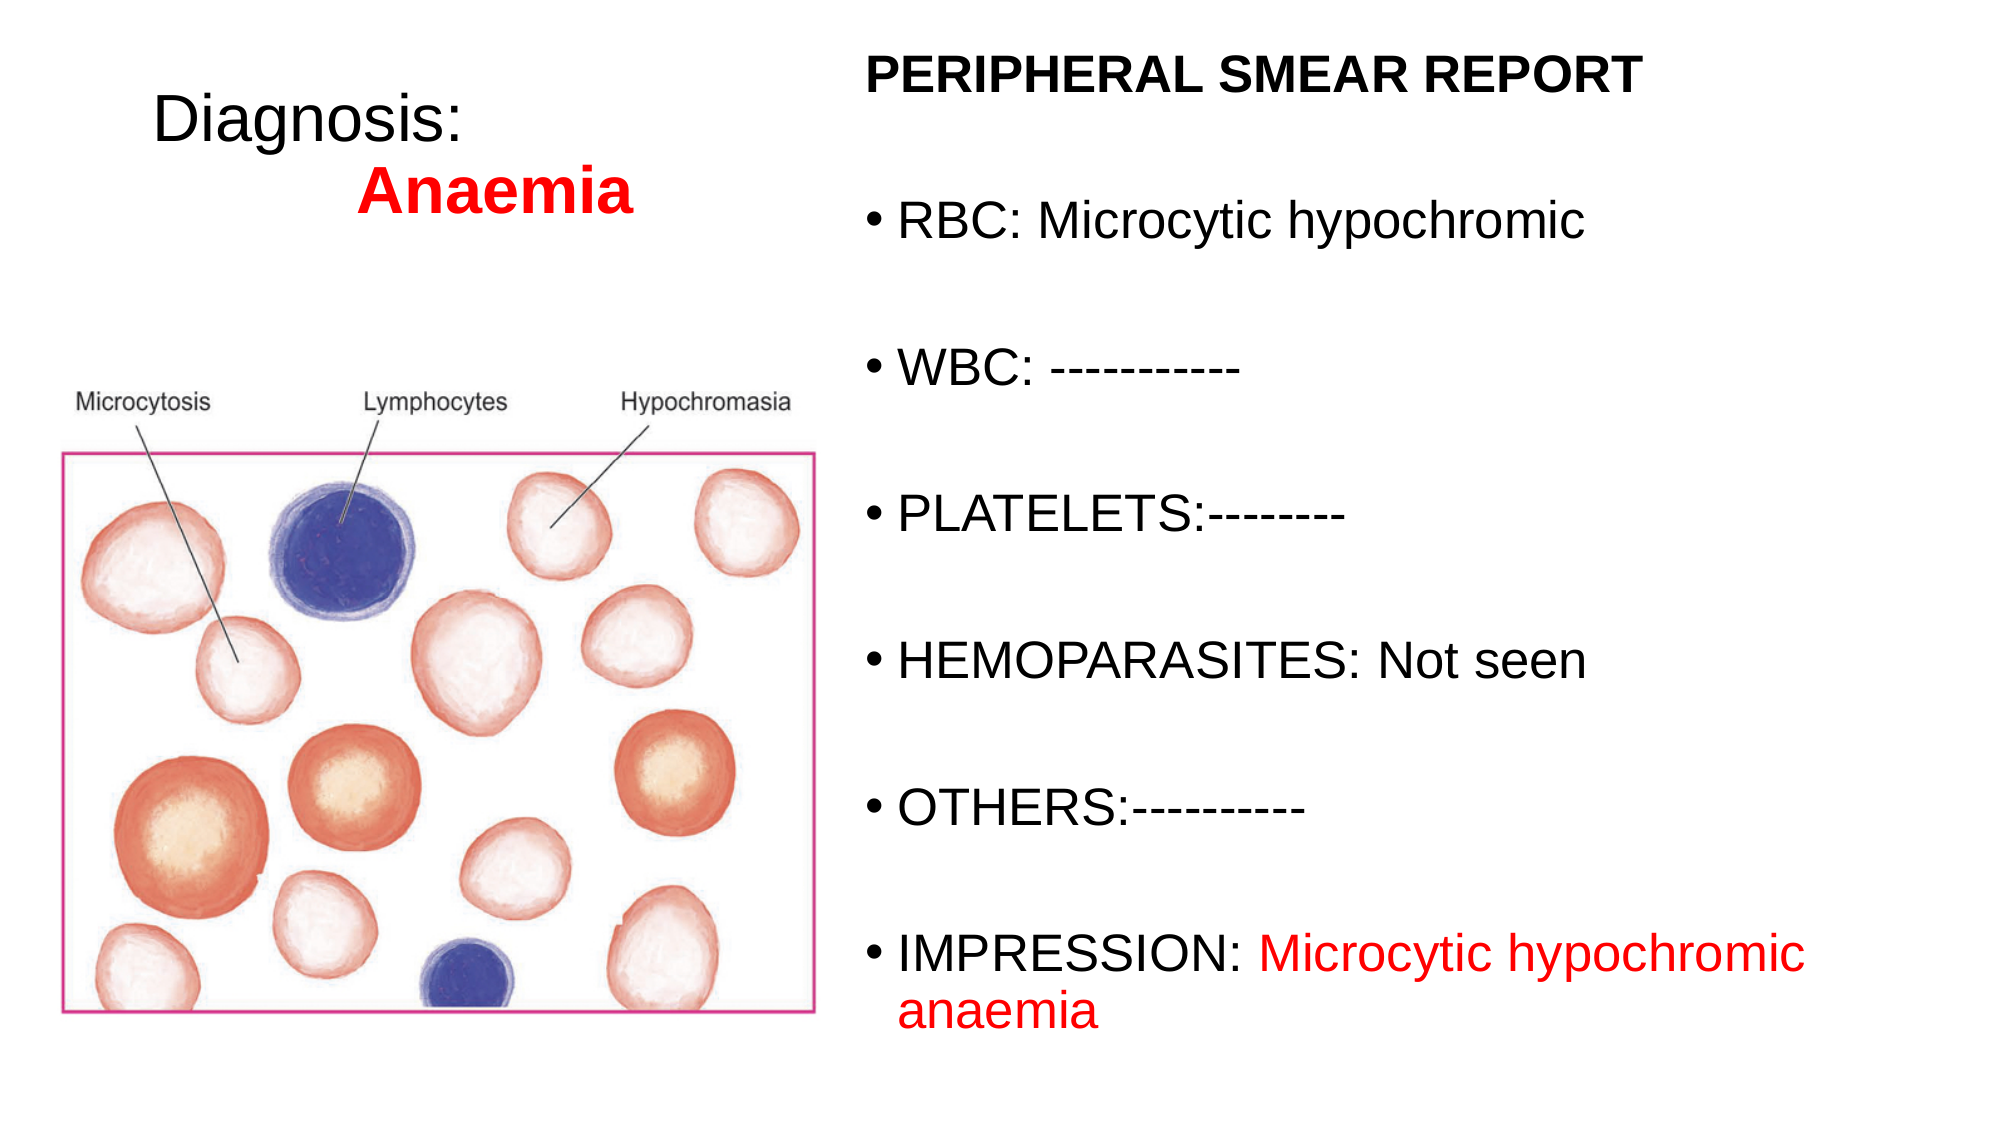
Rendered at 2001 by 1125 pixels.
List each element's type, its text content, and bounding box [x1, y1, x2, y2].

picture [48, 380, 822, 1023]
title Diagnosis: Anaemia [137, 75, 783, 236]
list PERIPHERAL SMEAR REPORT RBC: Microcytic hypochromic WBC: ----------- PLATELETS:-------- HEMOPARASITES: Not seen OTHERS:---------- IMPRESSION: Microcytic hypochromic anaemia [850, 39, 1863, 1048]
